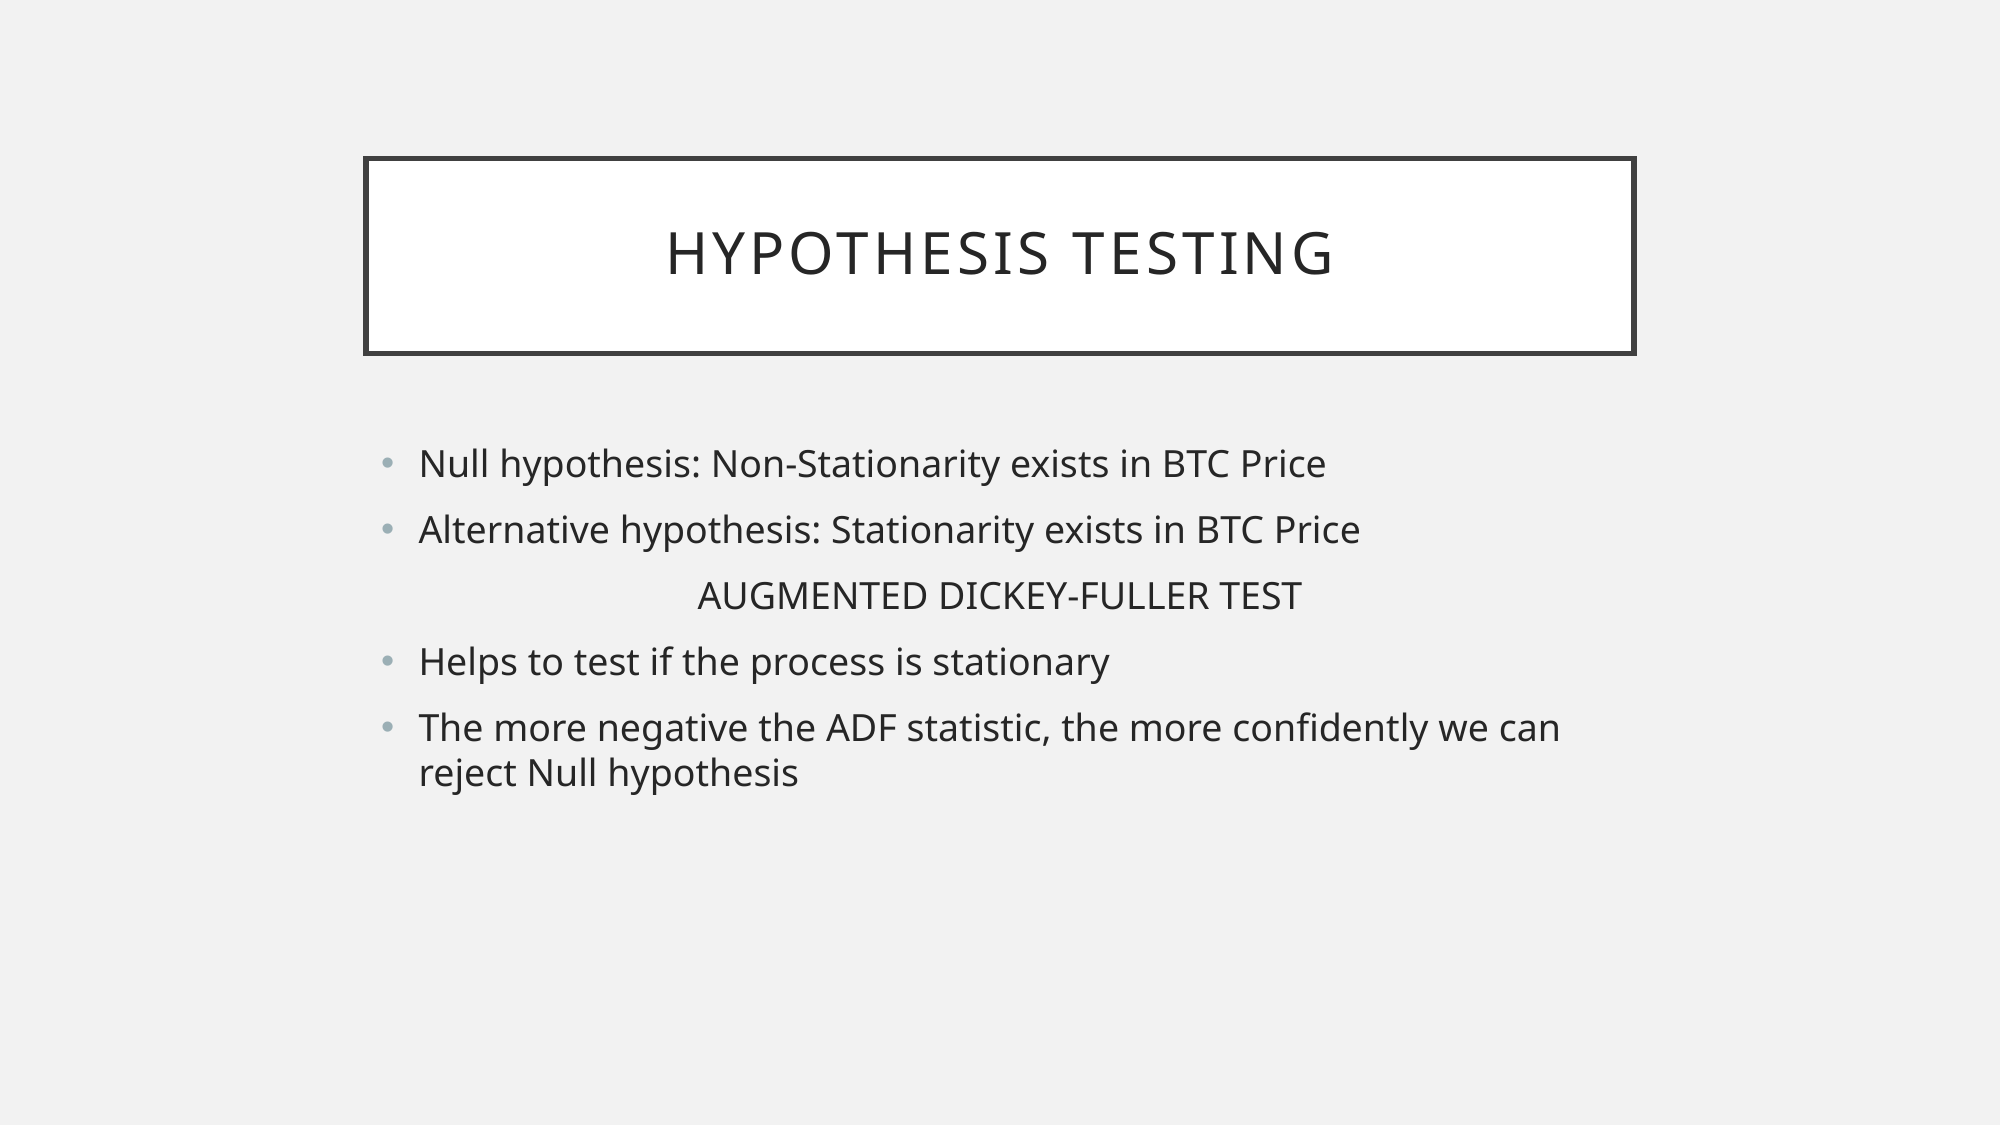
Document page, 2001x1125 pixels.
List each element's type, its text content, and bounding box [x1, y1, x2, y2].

title Hypothesis testing [363, 156, 1637, 356]
list Null hypothesis: Non-Stationarity exists in BTC Price Alternative hypothesis: Stationarity exists in BTC Price AUGMENTED DICKEY-FULLER TEST Helps to test if the process is stationary The more negative the ADF statistic, the more confidently we can reject Null hypothesis [366, 432, 1634, 942]
